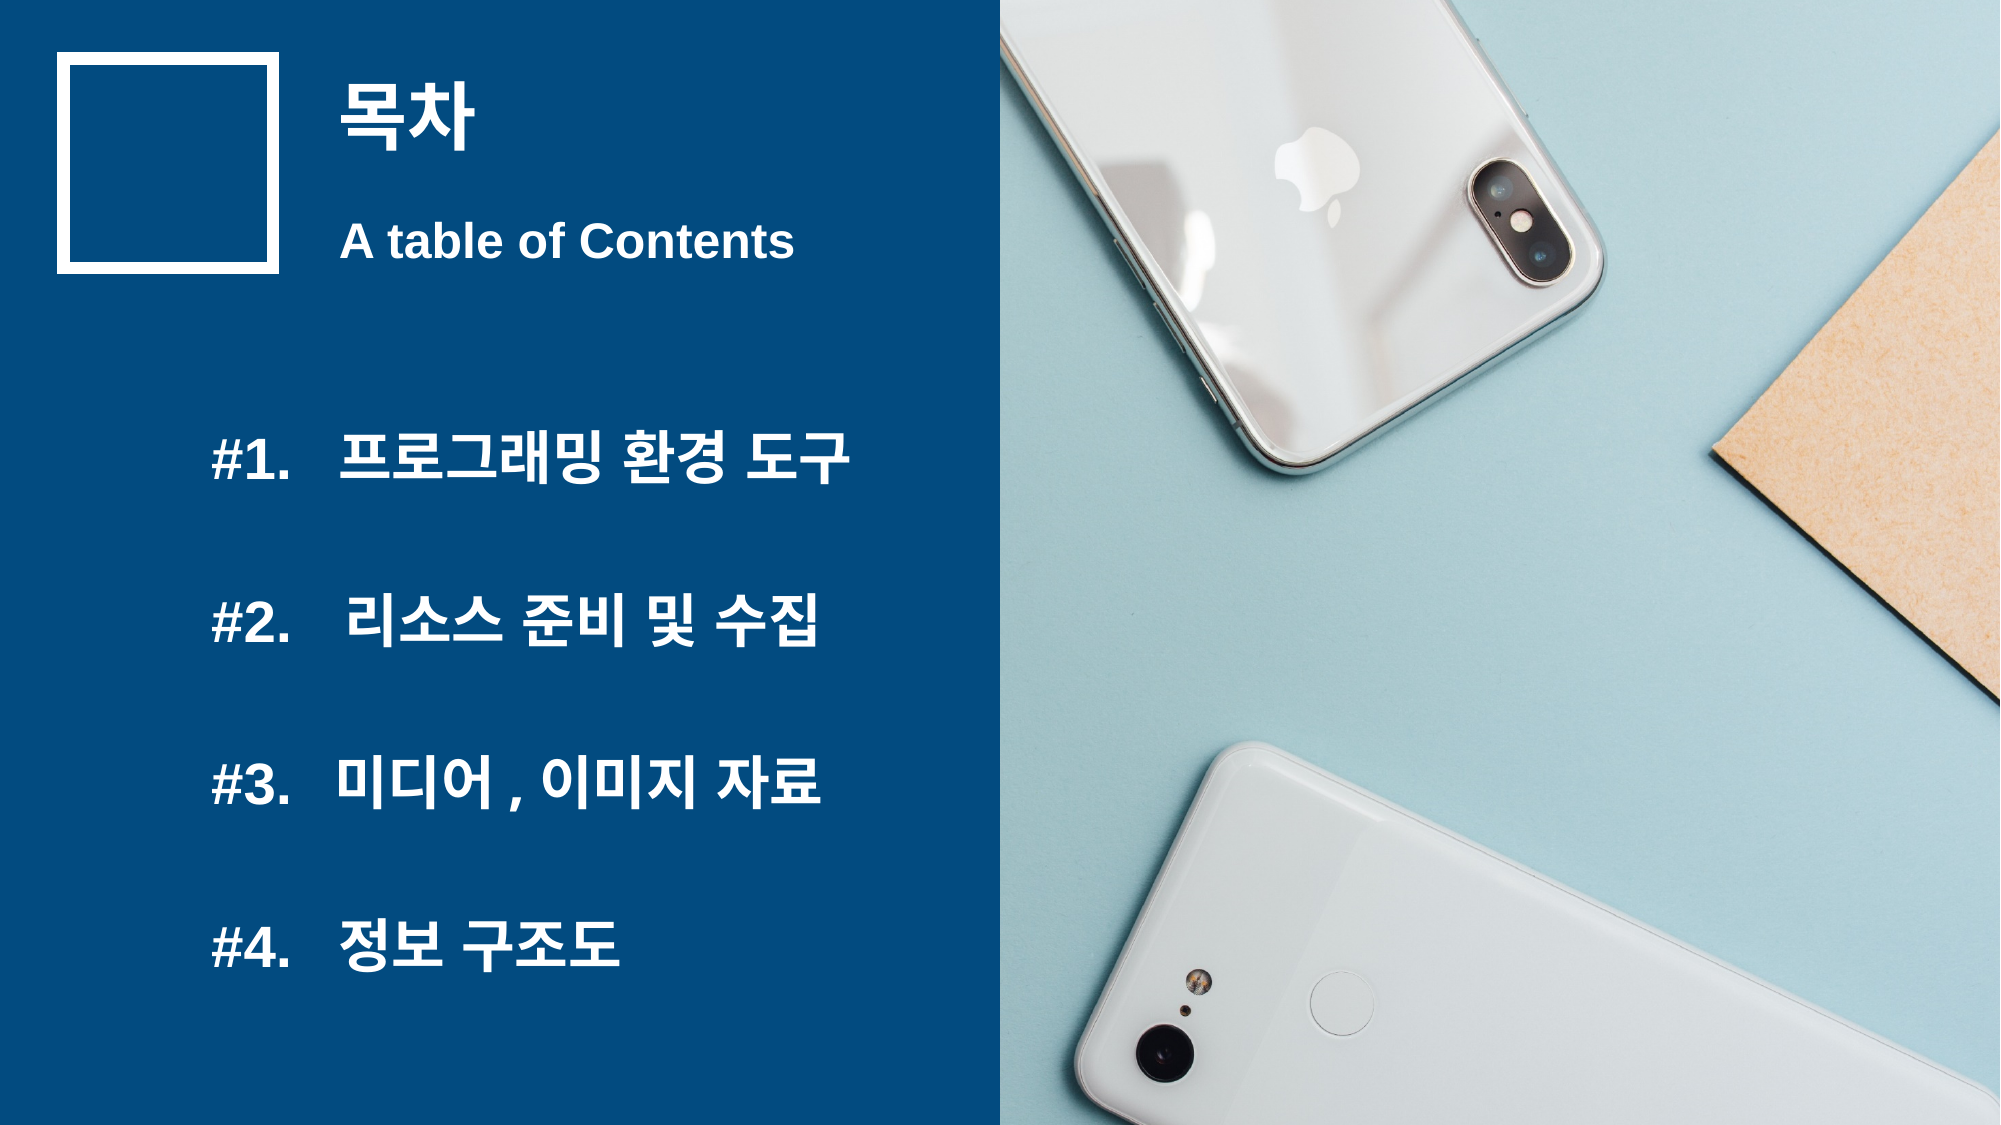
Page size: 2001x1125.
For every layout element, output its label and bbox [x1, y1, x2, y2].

text_box [195, 576, 843, 663]
text_box [195, 739, 834, 826]
text_box [195, 901, 653, 988]
picture [0, 0, 2000, 1125]
text_box [195, 414, 867, 500]
